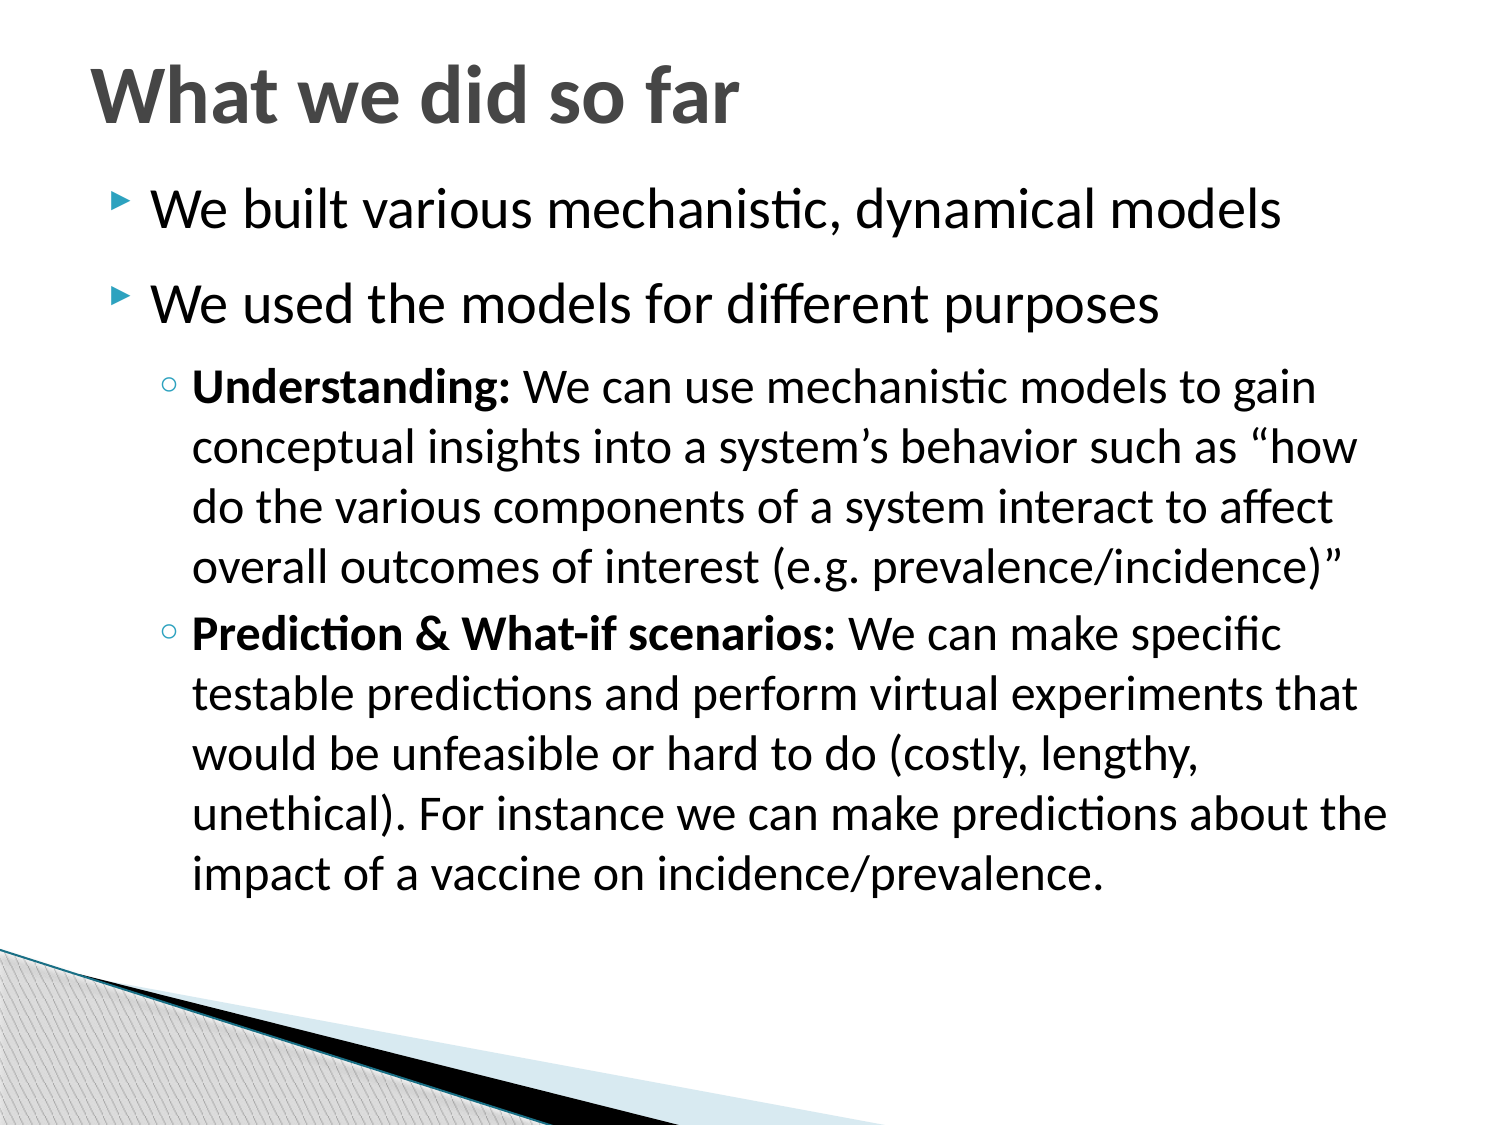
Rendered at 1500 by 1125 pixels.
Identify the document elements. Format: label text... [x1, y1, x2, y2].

list We built various mechanistic, dynamical models We used the models for different purposes Understanding: We can use mechanistic models to gain conceptual insights into a system’s behavior such as “how do the various components of a system interact to affect overall outcomes of interest (e.g. prevalence/incidence)” Prediction & What-if scenarios: We can make specific testable predictions and perform virtual experiments that would be unfeasible or hard to do (costly, lengthy, unethical). For instance we can make predictions about the impact of a vaccine on incidence/prevalence. [75, 162, 1425, 963]
title What we did so far [75, 24, 1425, 155]
